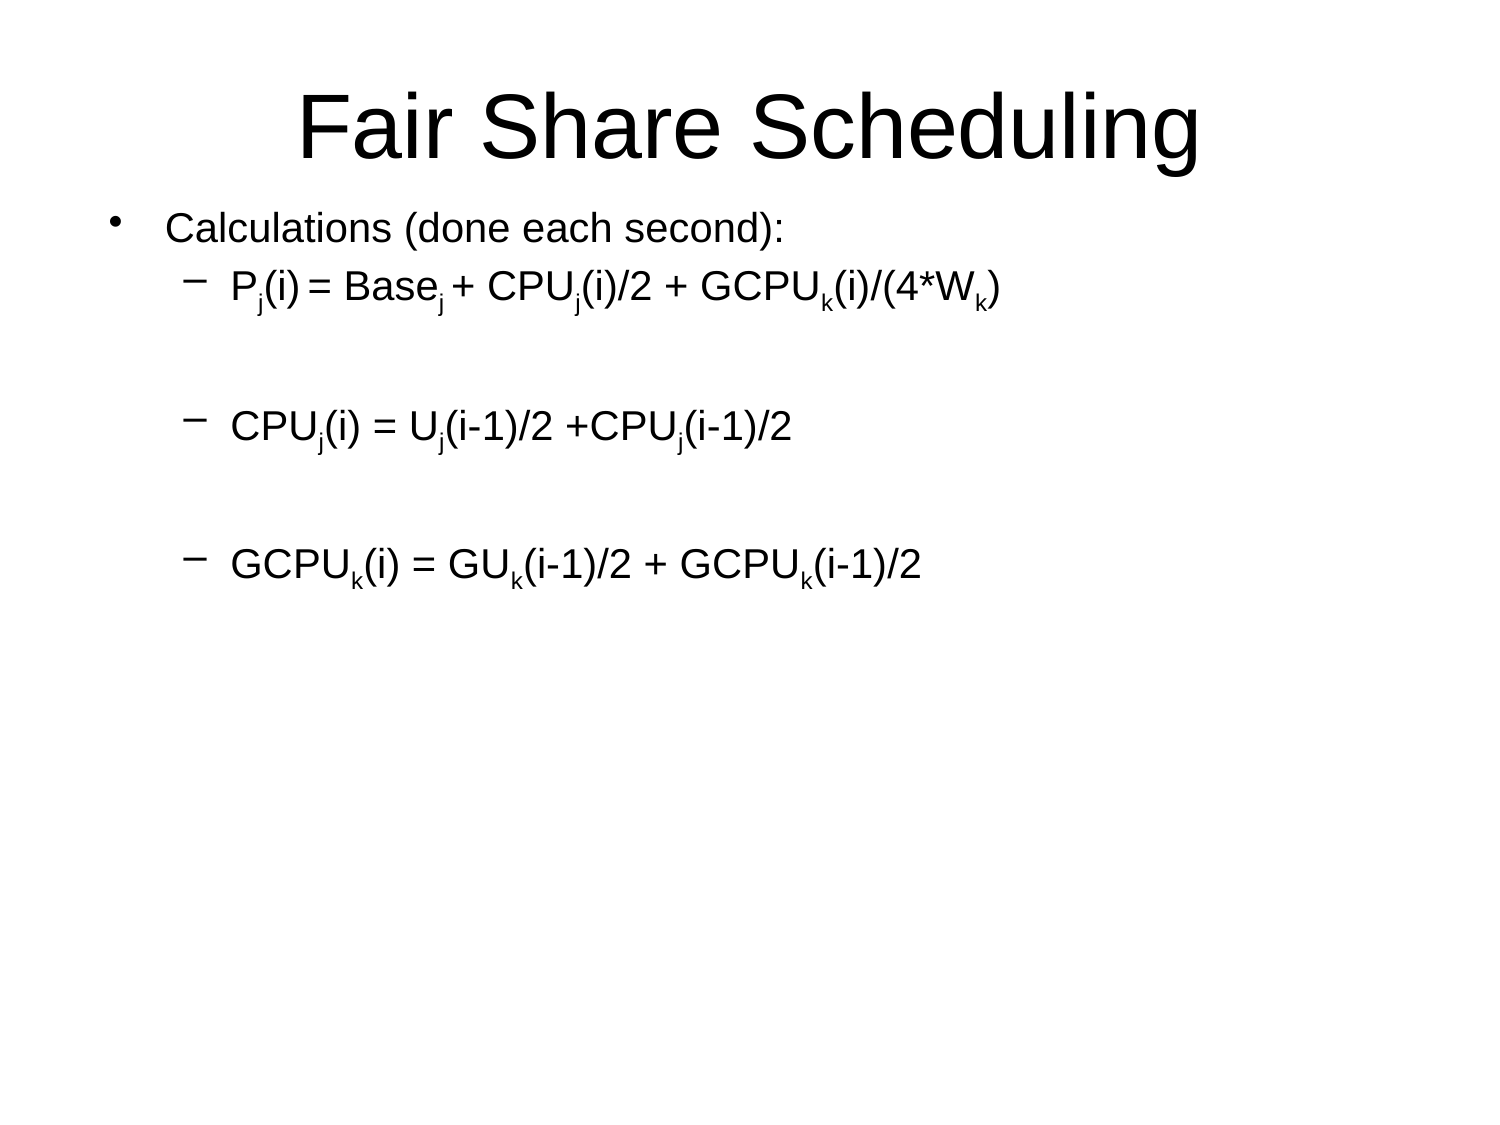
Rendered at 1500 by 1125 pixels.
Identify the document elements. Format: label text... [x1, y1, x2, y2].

title Fair Share Scheduling [240, 86, 1260, 157]
list Calculations (done each second): Pj(i) = Basej + CPUj(i)/2 + GCPUk(i)/(4*Wk) CPUj(i) = Uj(i-1)/2 +CPUj(i-1)/2 GCPUk(i) = GUk(i-1)/2 + GCPUk(i-1)/2 [93, 198, 1461, 563]
